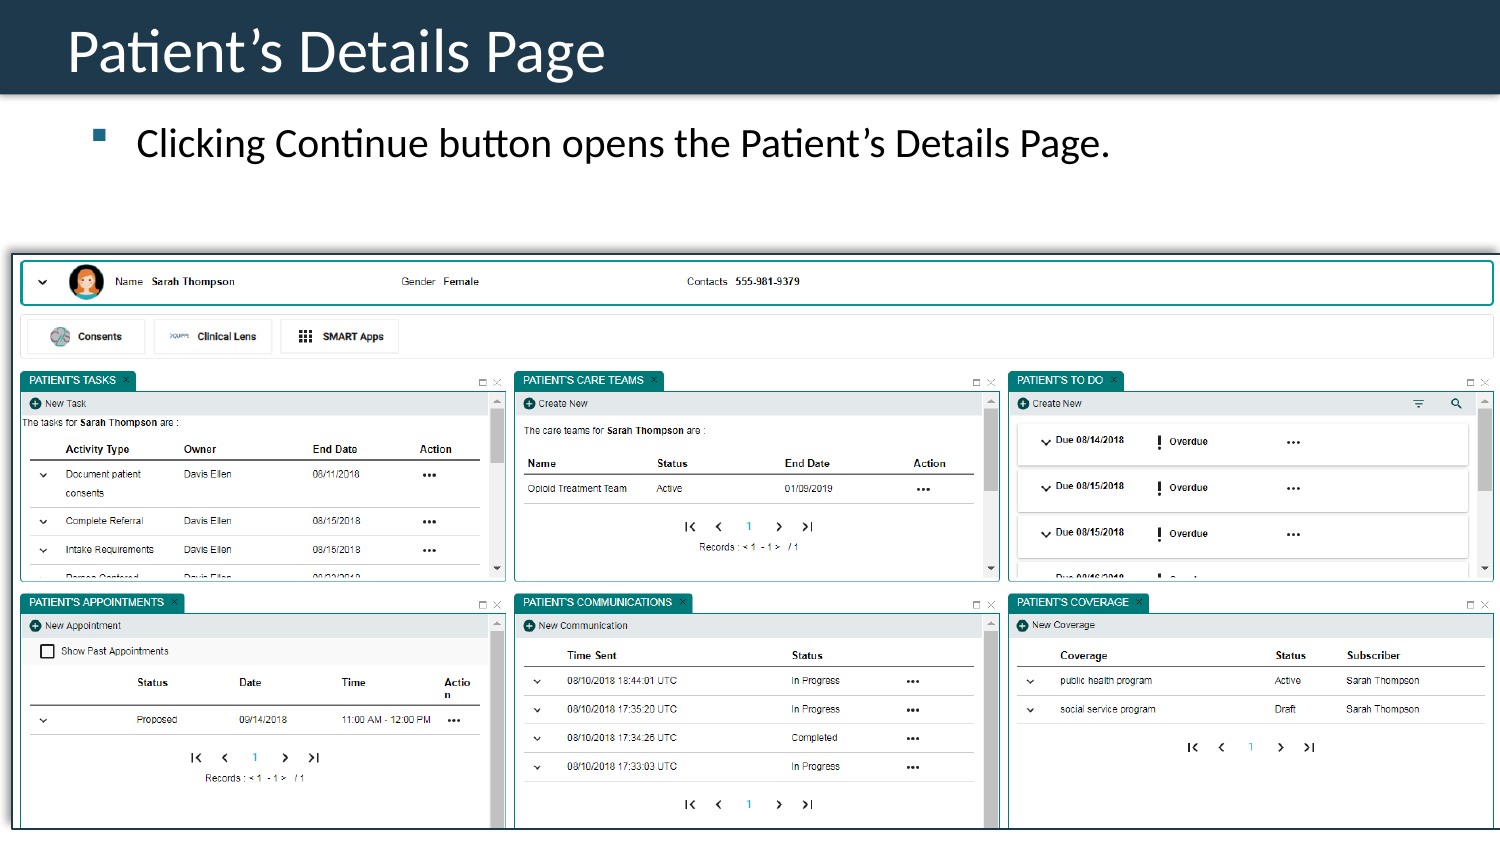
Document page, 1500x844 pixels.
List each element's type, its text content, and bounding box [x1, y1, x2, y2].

picture [1249, 830, 1425, 835]
picture [12, 254, 1500, 828]
title Patient’s Details Page [52, 8, 1425, 86]
text_box Clicking Continue button opens the Patient’s Details Page. [74, 108, 1230, 174]
